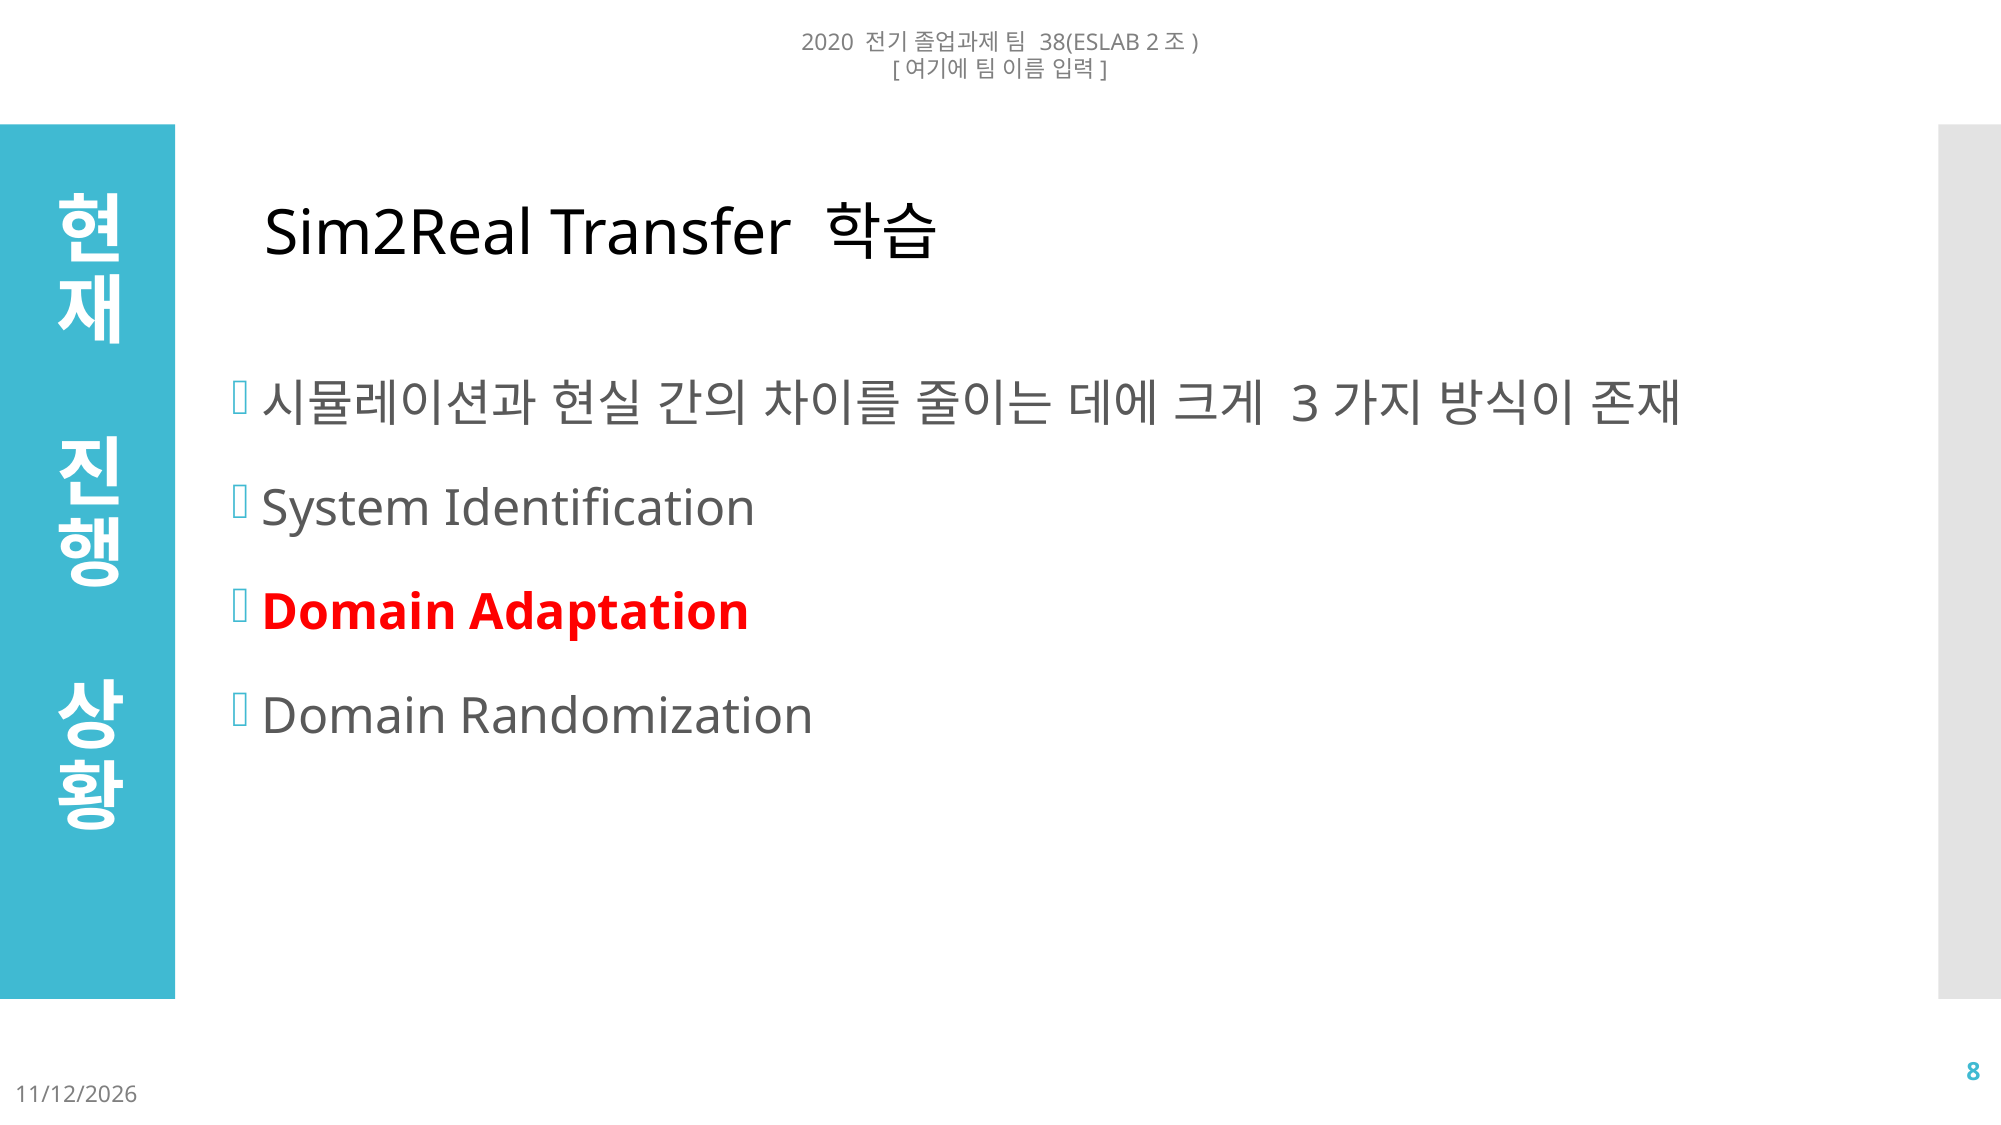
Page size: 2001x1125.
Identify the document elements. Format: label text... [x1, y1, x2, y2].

list 시뮬레이션과 현실 간의 차이를 줄이는 데에 크게 3가지 방식이 존재 System Identification Domain Adaptation Domain Randomization [216, 141, 1901, 982]
text_box 2020 전기 졸업과제 팀 38(ESLAB 2조) [여기에 팀 이름 입력] [515, 24, 1485, 85]
title 현재 진행 상황 [41, 184, 138, 940]
text_box Sim2Real Transfer 학습 [249, 184, 1000, 275]
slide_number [0, 1065, 450, 1125]
slide_number 8 [1744, 1042, 1996, 1103]
